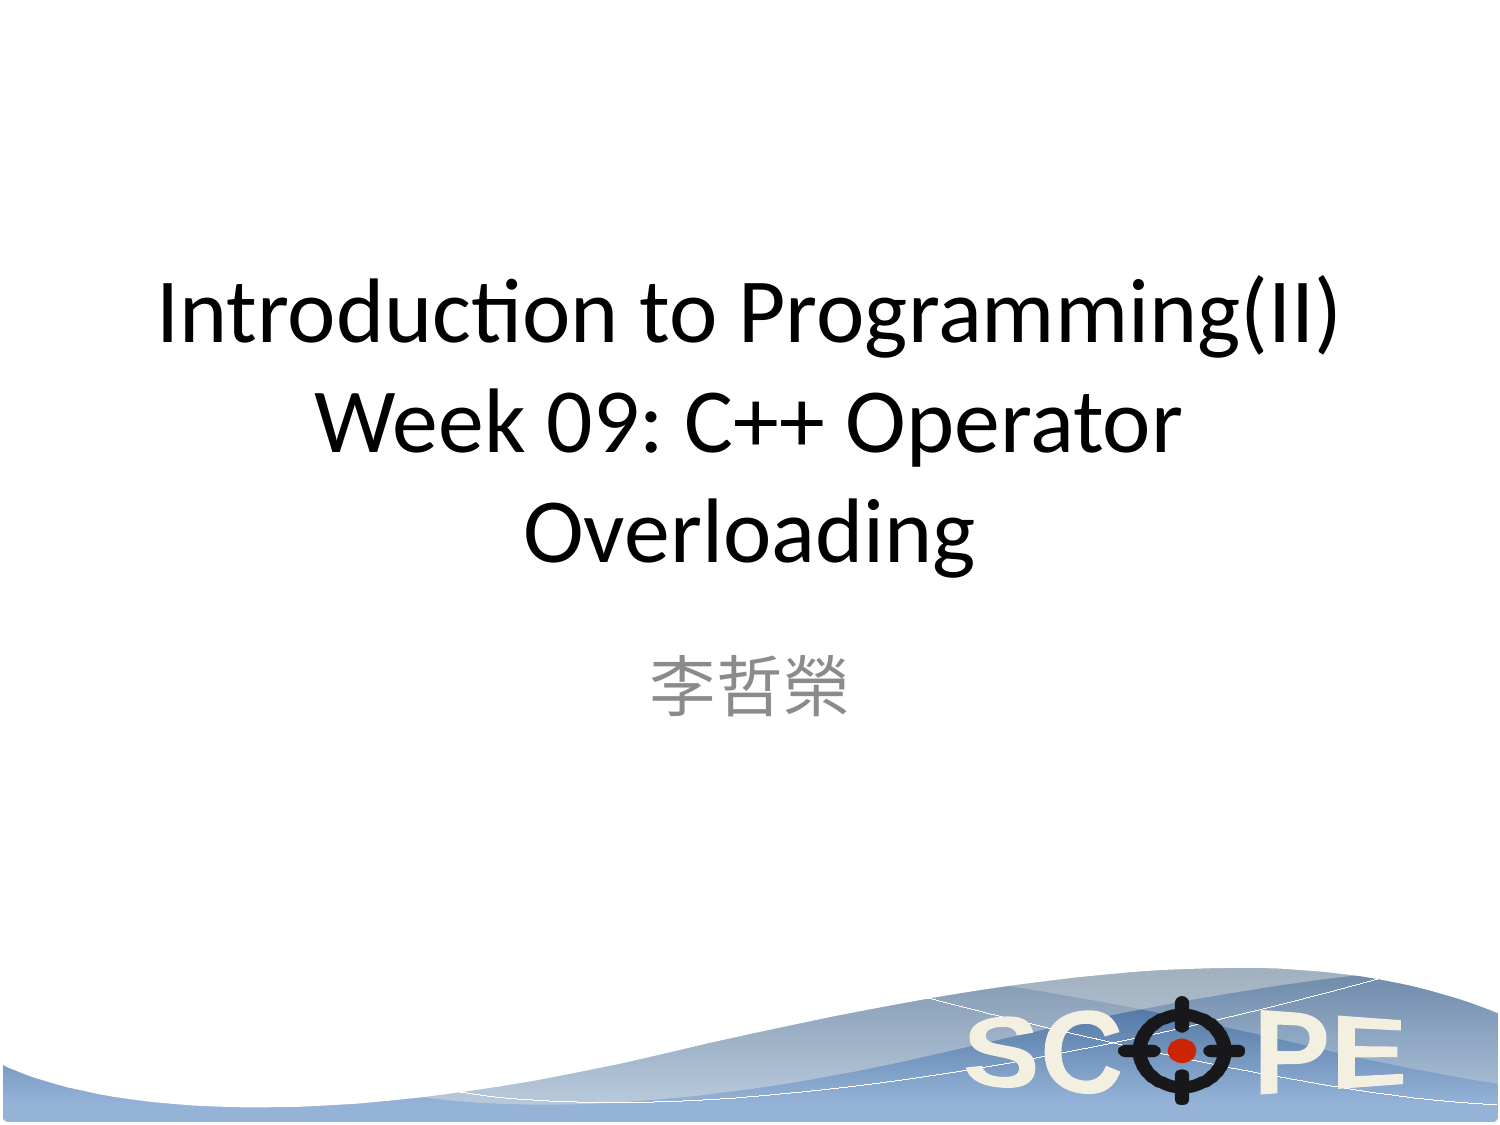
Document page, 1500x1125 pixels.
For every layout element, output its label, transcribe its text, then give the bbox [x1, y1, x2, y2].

picture [1118, 996, 1245, 1105]
subtitle 李哲榮 [225, 637, 1275, 925]
title Introduction to Programming(II) Week 09: C++ Operator Overloading [112, 240, 1388, 591]
